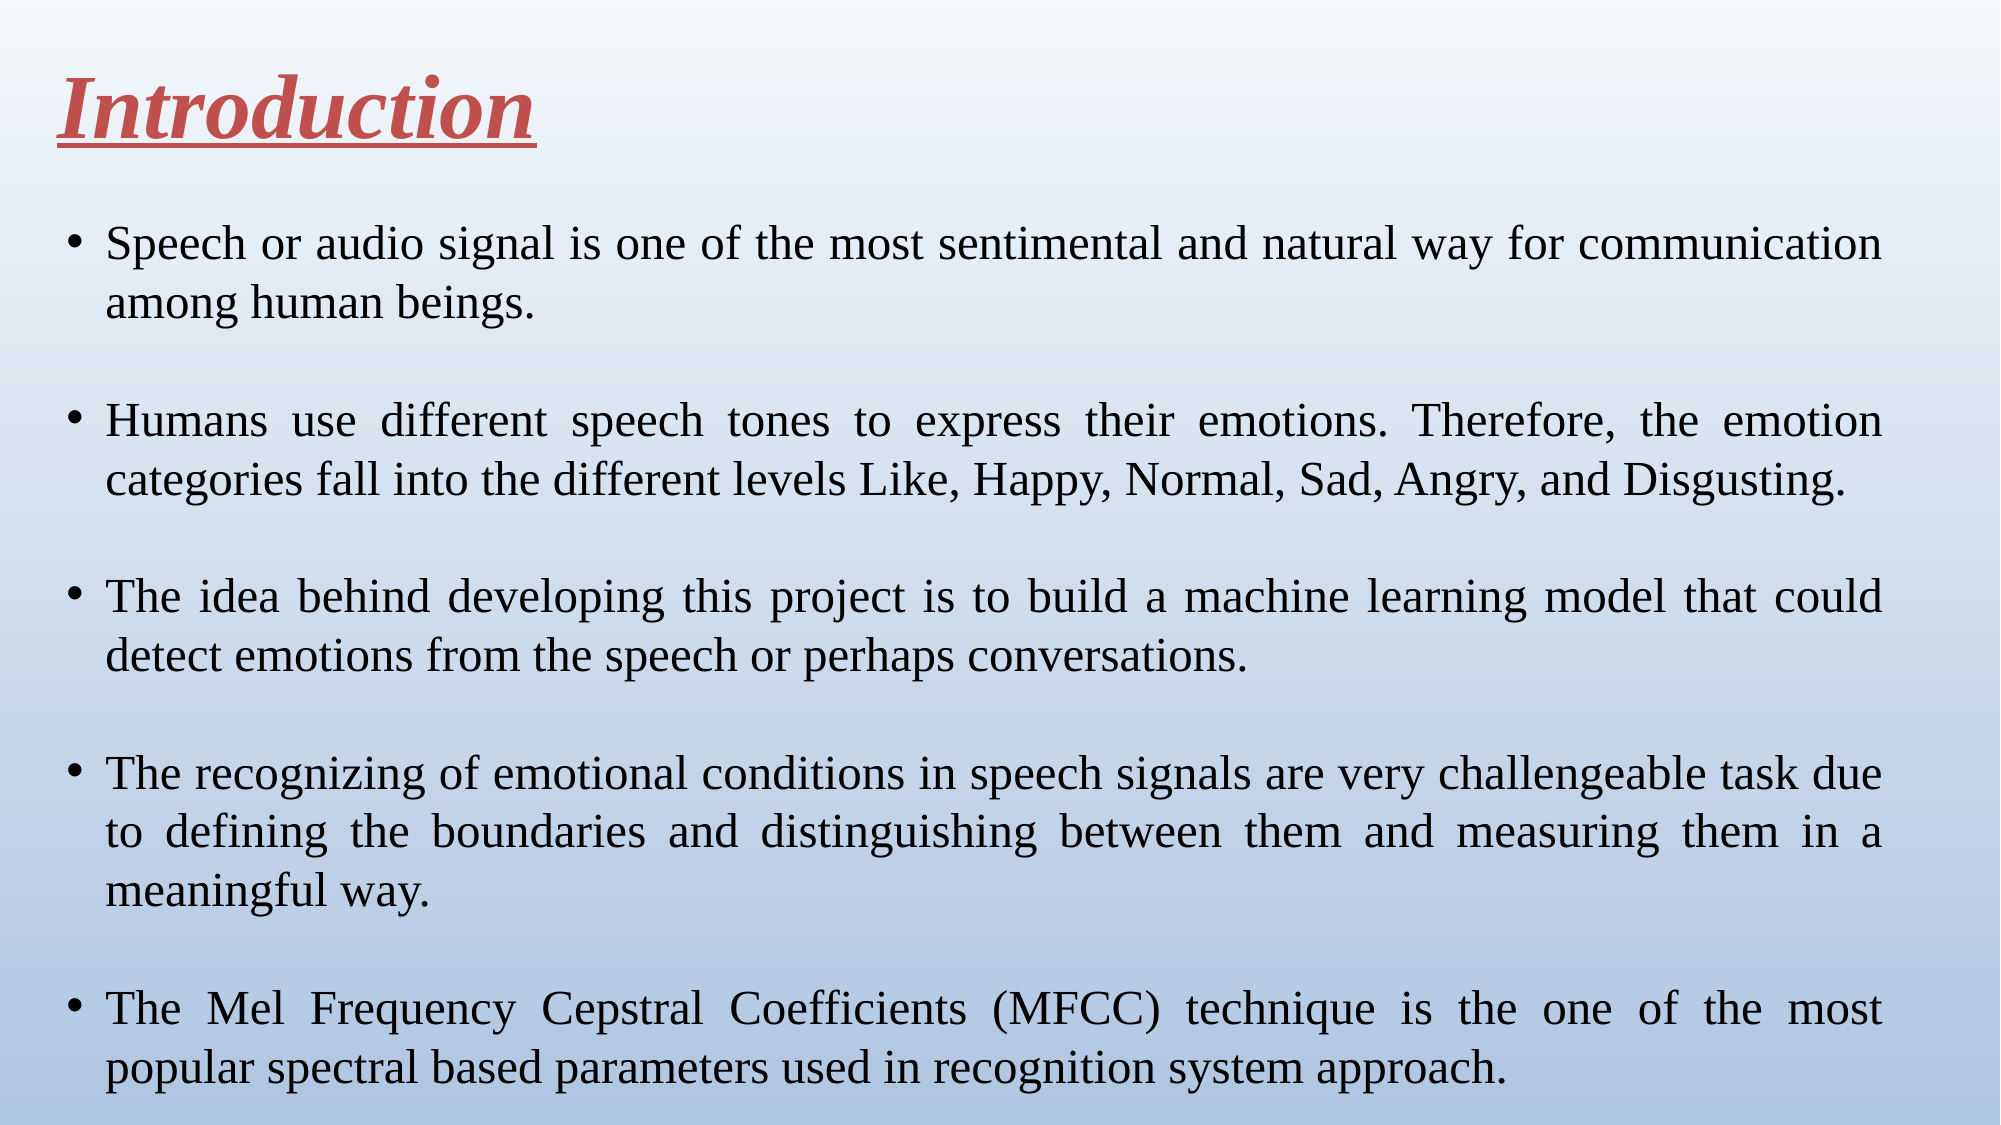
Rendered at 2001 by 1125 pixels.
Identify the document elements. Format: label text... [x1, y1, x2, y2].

title Introduction [42, 0, 1768, 203]
list Speech or audio signal is one of the most sentimental and natural way for communication among human beings. Humans use different speech tones to express their emotions. Therefore, the emotion categories fall into the different levels Like, Happy, Normal, Sad, Angry, and Disgusting. The idea behind developing this project is to build a machine learning model that could detect emotions from the speech or perhaps conversations. The recognizing of emotional conditions in speech signals are very challengeable task due to defining the boundaries and distinguishing between them and measuring them in a meaningful way. The Mel Frequency Cepstral Coefficients (MFCC) technique is the one of the most popular spectral based parameters used in recognition system approach. [0, 203, 1900, 1111]
